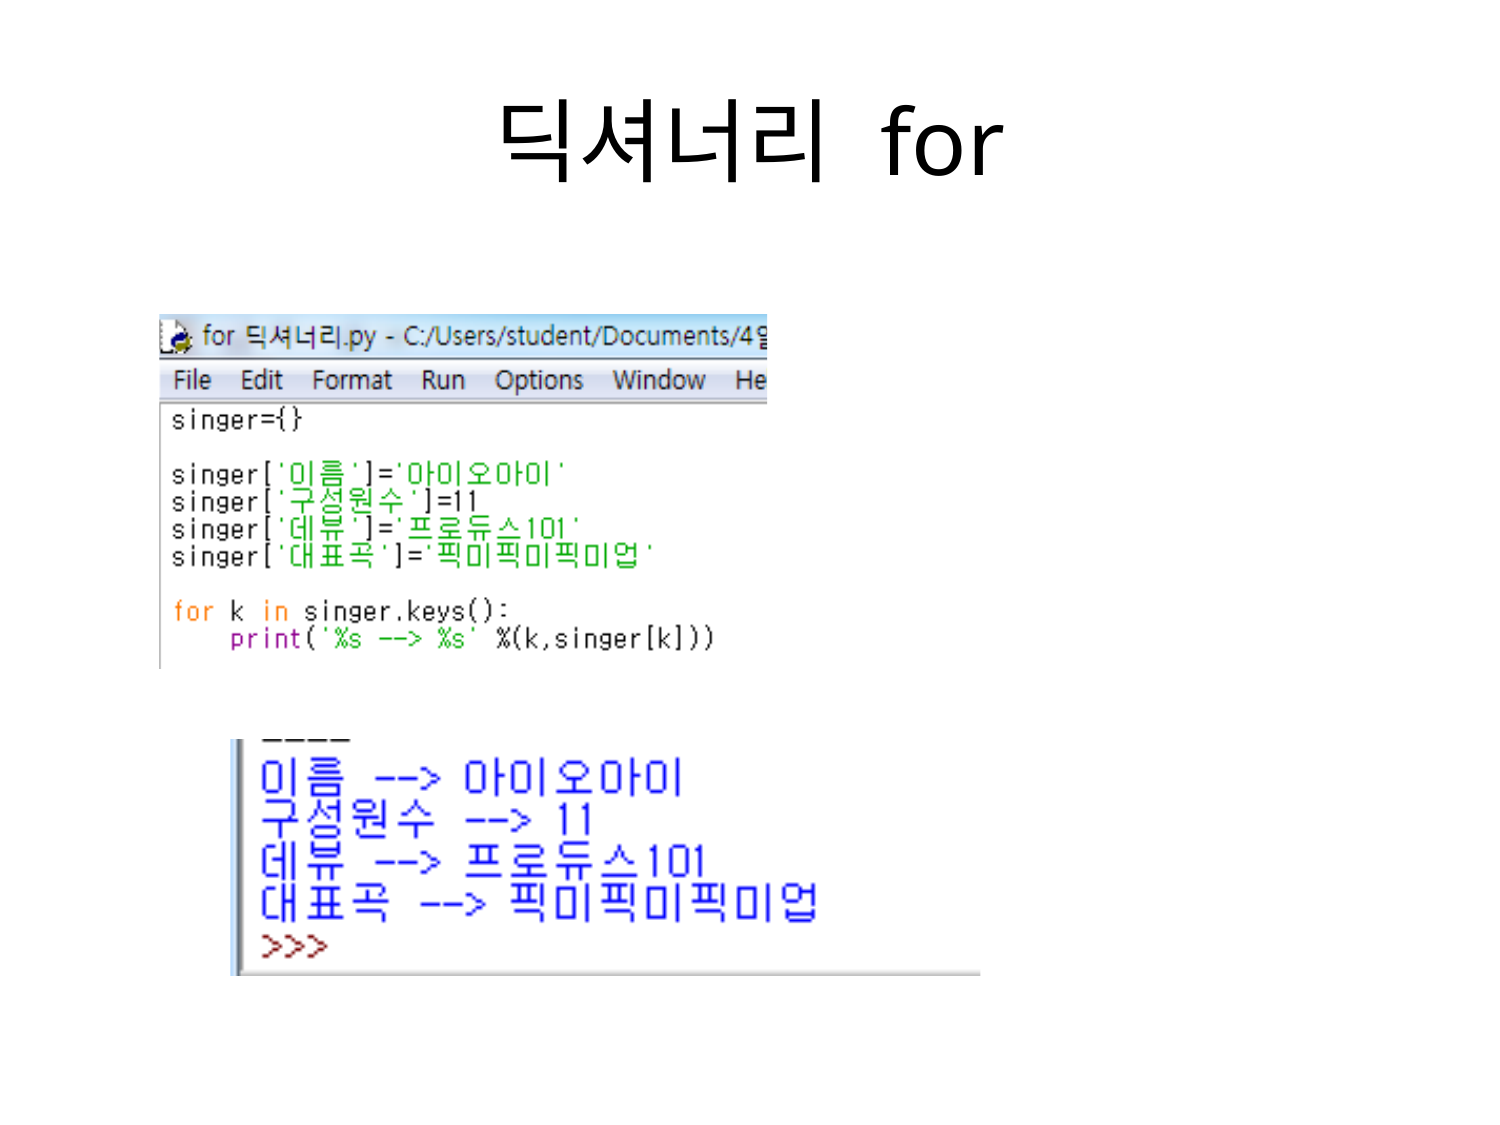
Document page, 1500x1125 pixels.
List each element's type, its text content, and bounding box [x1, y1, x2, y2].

picture [159, 314, 768, 670]
title 딕셔너리 for [75, 45, 1425, 233]
picture [229, 739, 981, 977]
